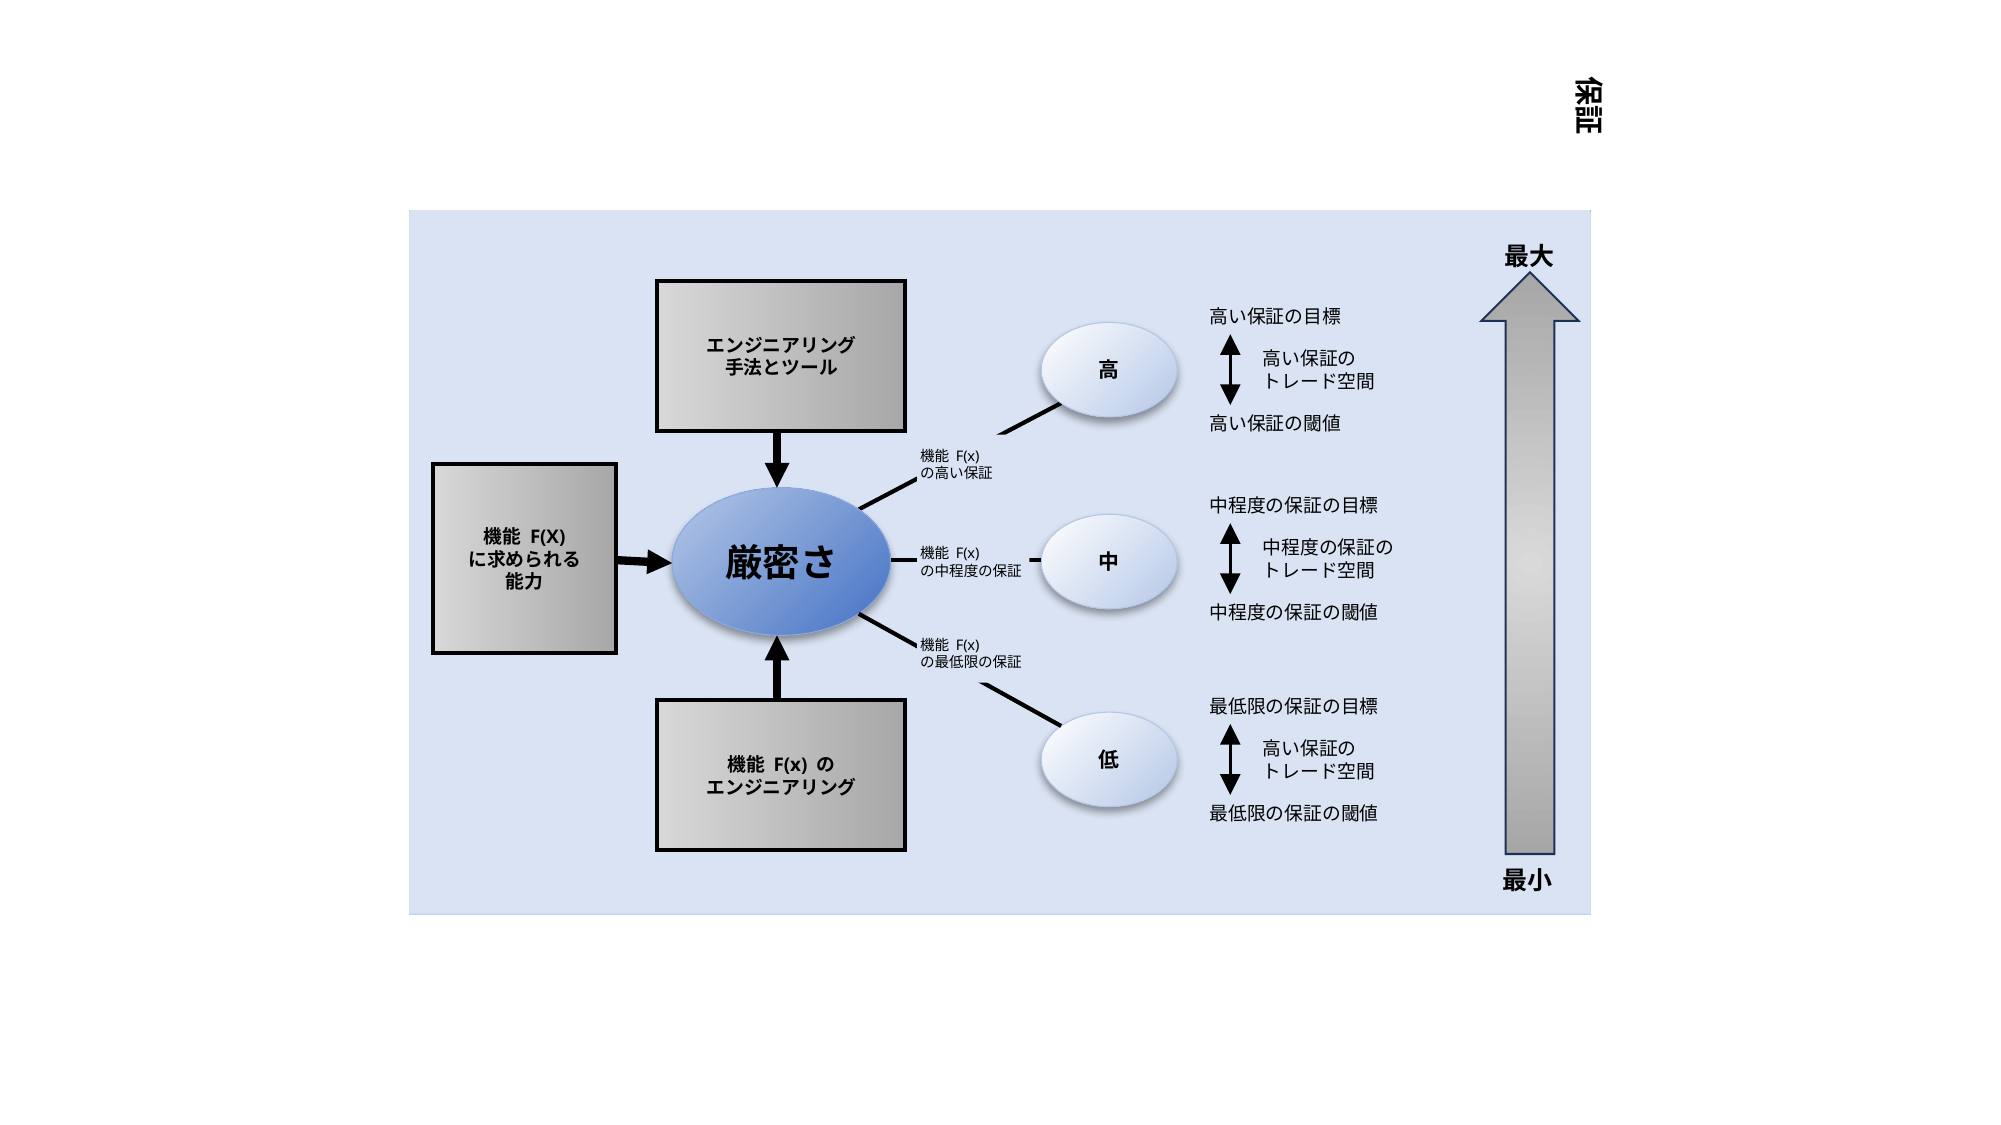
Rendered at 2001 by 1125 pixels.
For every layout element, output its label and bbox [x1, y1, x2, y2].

text_box [616, 560, 673, 564]
picture [409, 210, 1591, 915]
text_box [858, 403, 1062, 510]
text_box [858, 613, 1062, 727]
